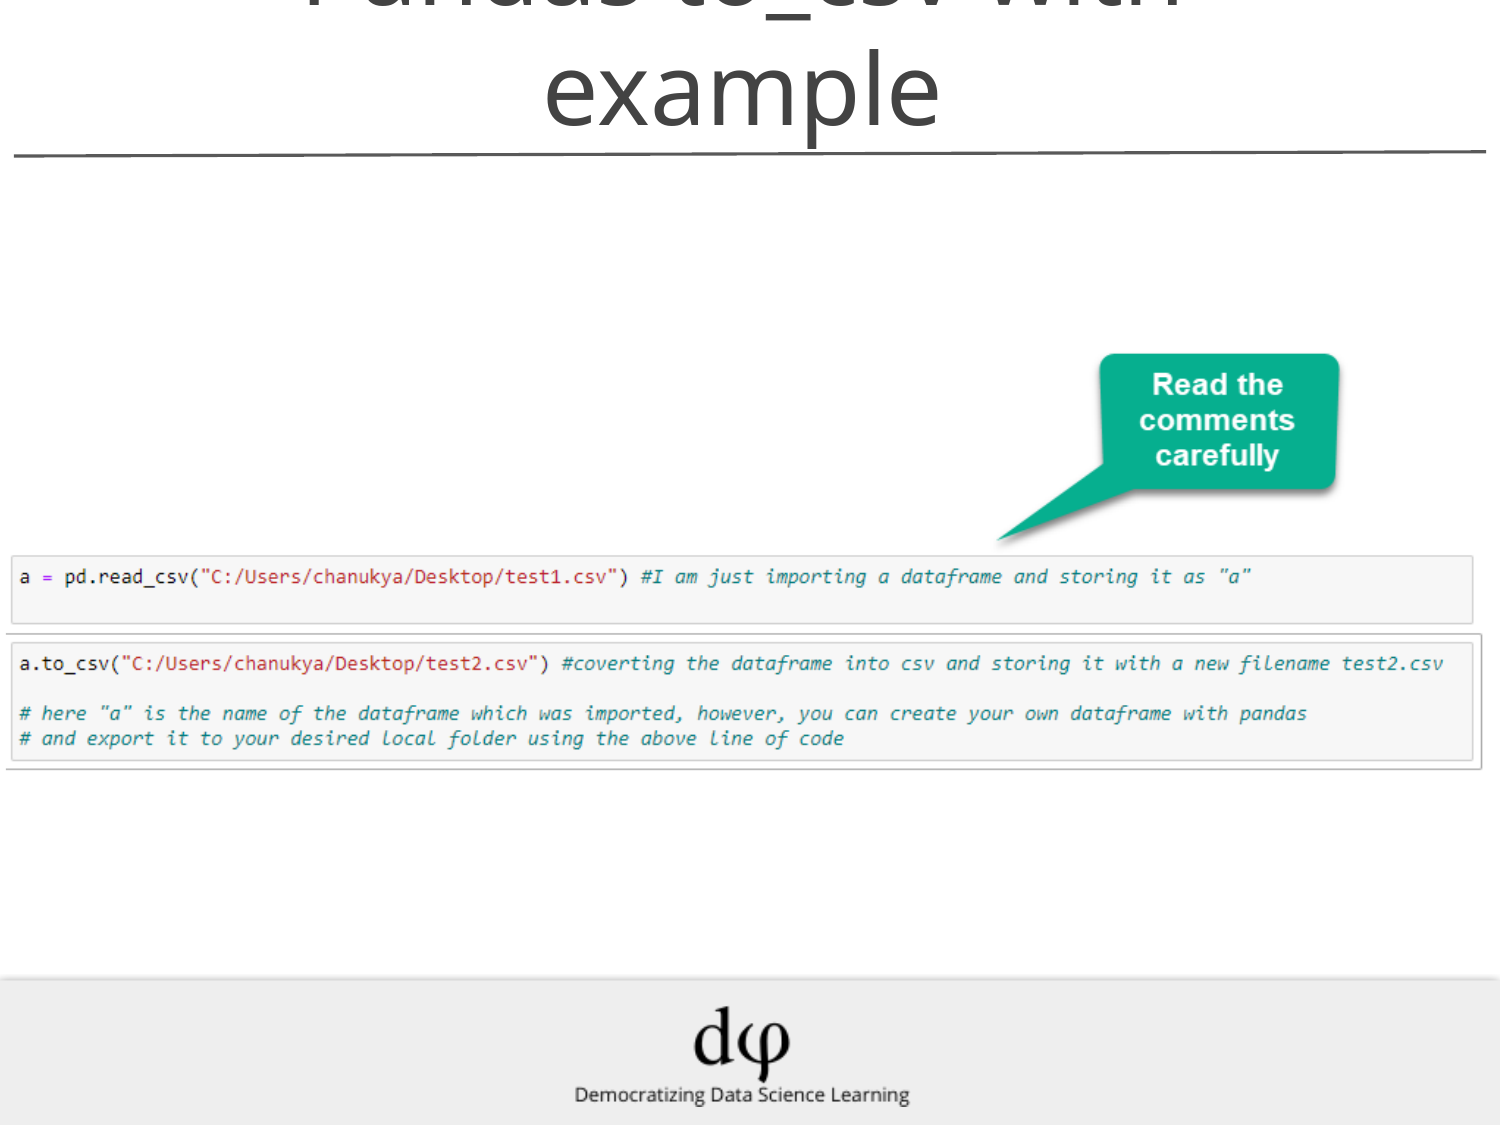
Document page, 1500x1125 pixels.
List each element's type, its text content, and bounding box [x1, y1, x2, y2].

text_box Pandas to_csv with example [195, 27, 1292, 150]
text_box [0, 980, 1500, 1125]
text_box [13, 151, 1487, 157]
picture [5, 351, 1500, 783]
